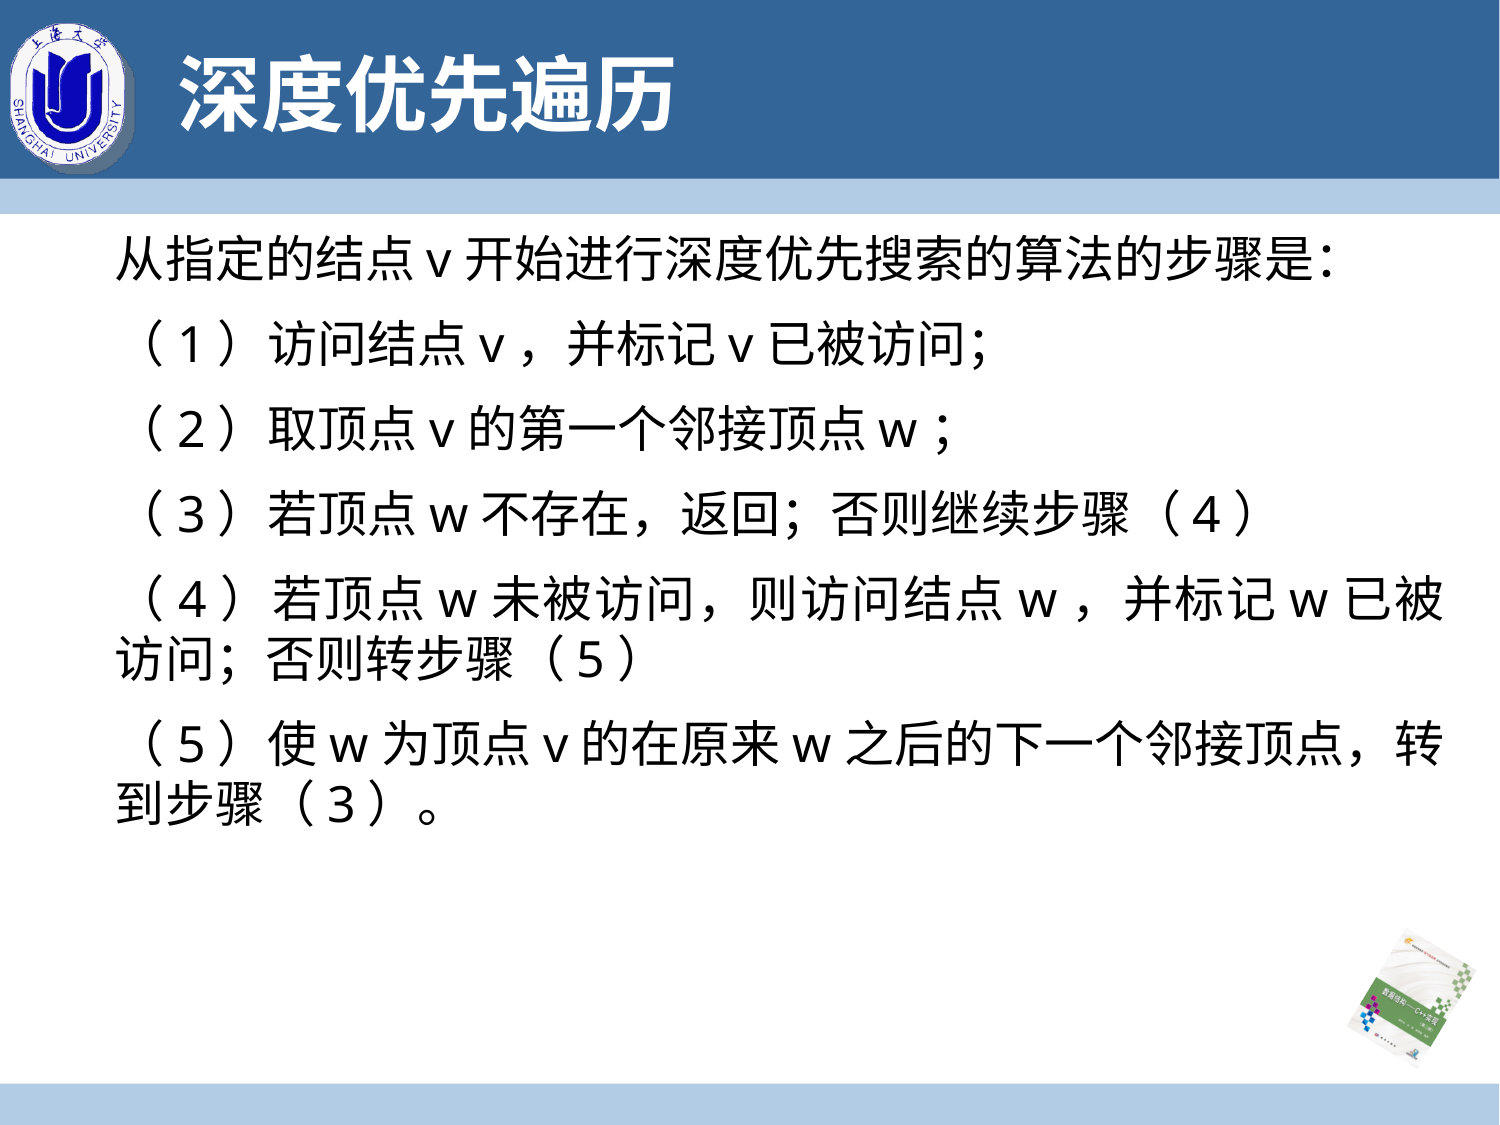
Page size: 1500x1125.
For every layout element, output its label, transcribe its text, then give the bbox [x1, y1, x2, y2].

text_box 从指定的结点v开始进行深度优先搜索的算法的步骤是： （1）访问结点v，并标记v已被访问； （2）取顶点v的第一个邻接顶点w； （3）若顶点w不存在，返回；否则继续步骤（4） （4）若顶点w未被访问，则访问结点w，并标记w已被访问；否则转步骤（5） （5）使w为顶点v的在原来w之后的下一个邻接顶点，转到步骤（3）。 [100, 220, 1459, 840]
title 深度优先遍历 [162, 23, 1436, 161]
picture [4, 17, 128, 176]
picture [1347, 928, 1476, 1068]
